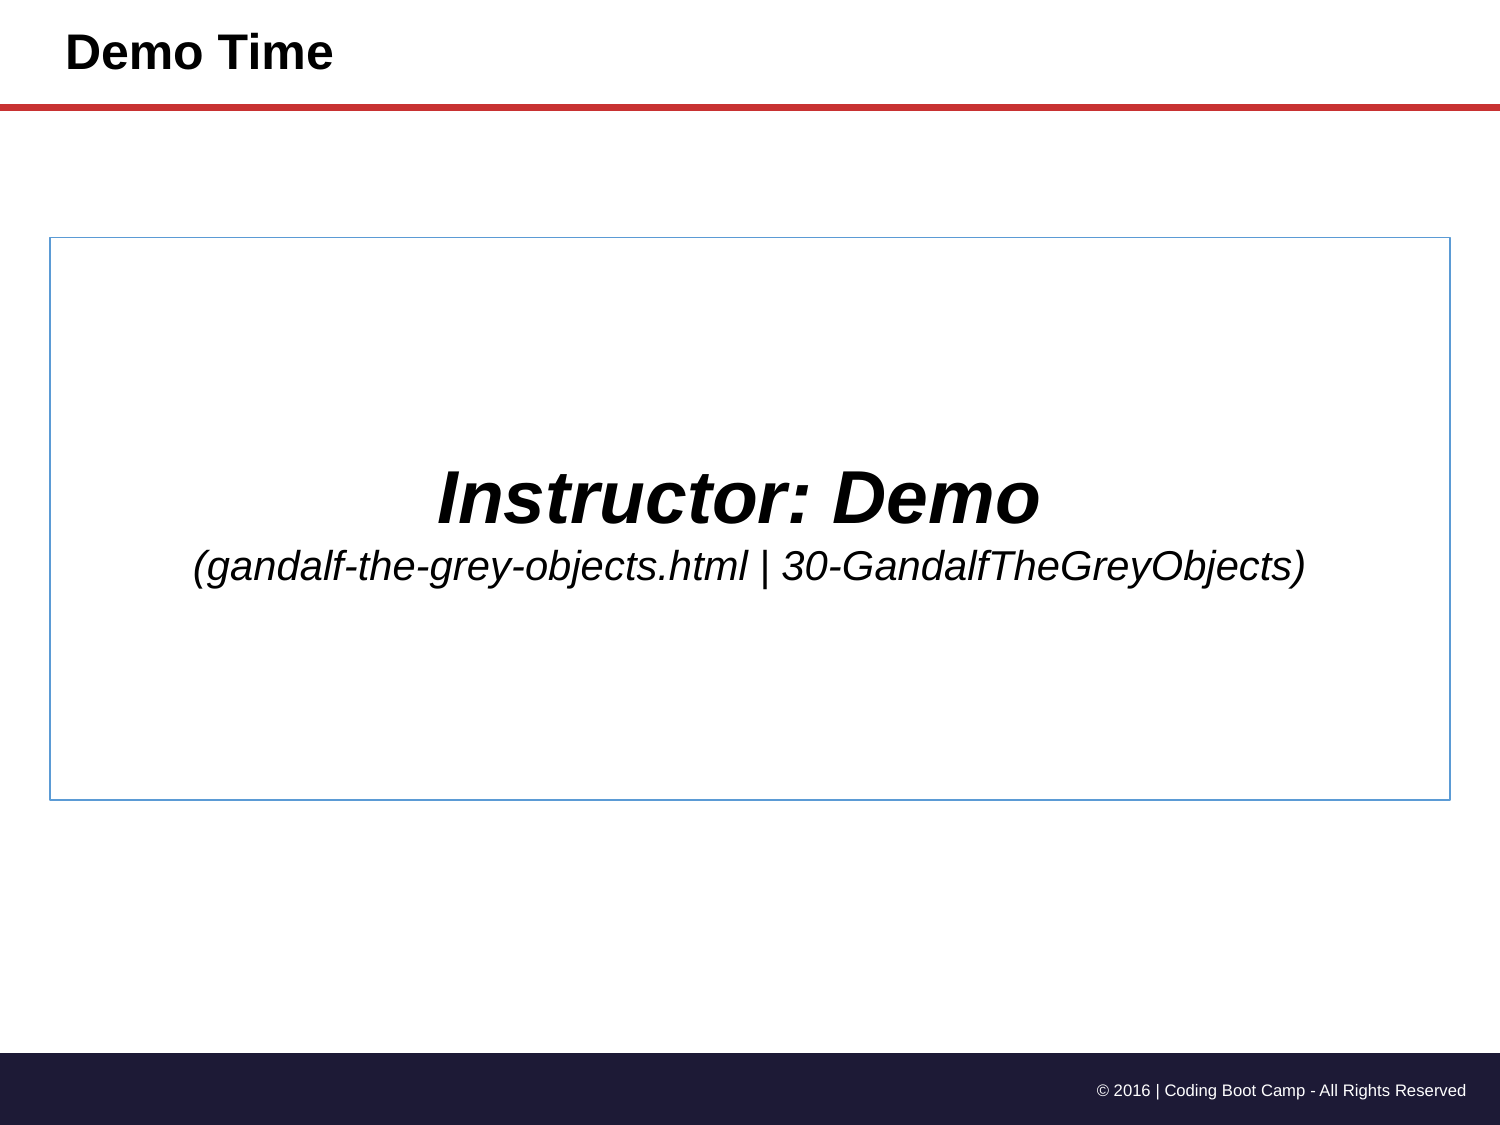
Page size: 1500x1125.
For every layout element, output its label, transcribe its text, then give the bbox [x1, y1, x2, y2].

text_box Instructor: Demo (gandalf-the-grey-objects.html | 30-GandalfTheGreyObjects) [50, 237, 1450, 800]
title Demo Time [50, 0, 948, 108]
